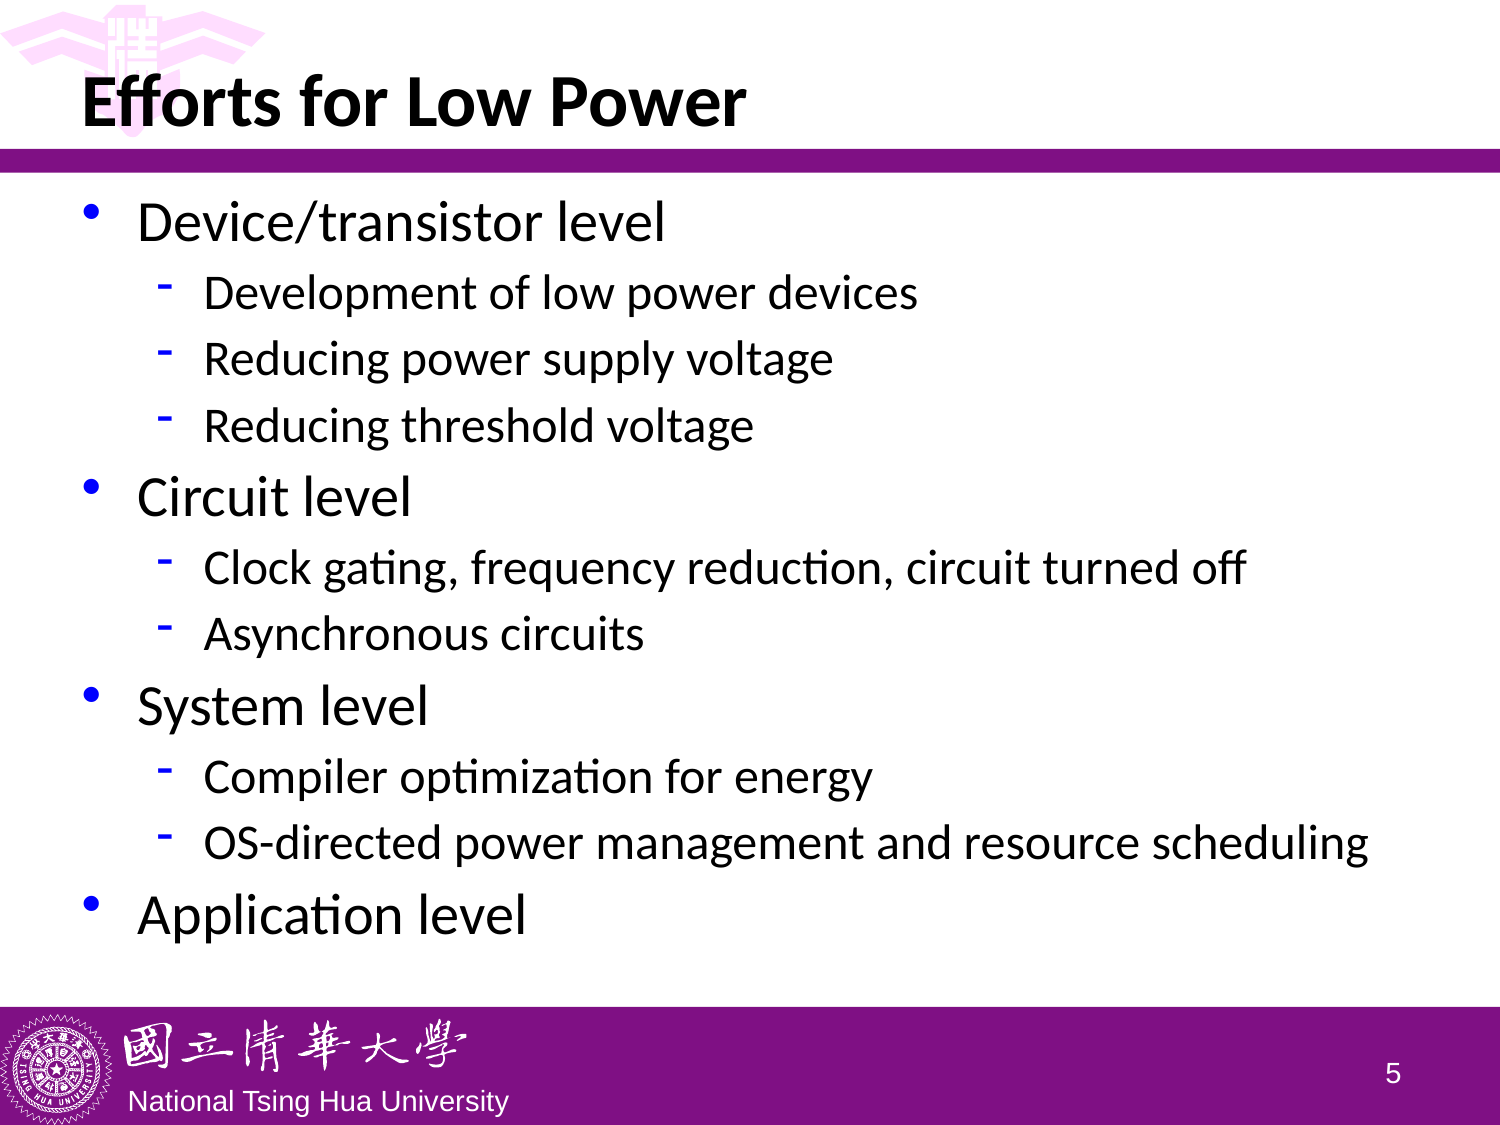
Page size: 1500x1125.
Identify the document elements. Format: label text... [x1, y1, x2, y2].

title Efforts for Low Power [66, 37, 1436, 149]
slide_number 4 [1104, 1021, 1417, 1097]
list Device/transistor level Development of low power devices Reducing power supply voltage Reducing threshold voltage Circuit level Clock gating, frequency reduction, circuit turned off Asynchronous circuits System level Compiler optimization for energy OS-directed power management and resource scheduling Application level [66, 175, 1436, 1000]
